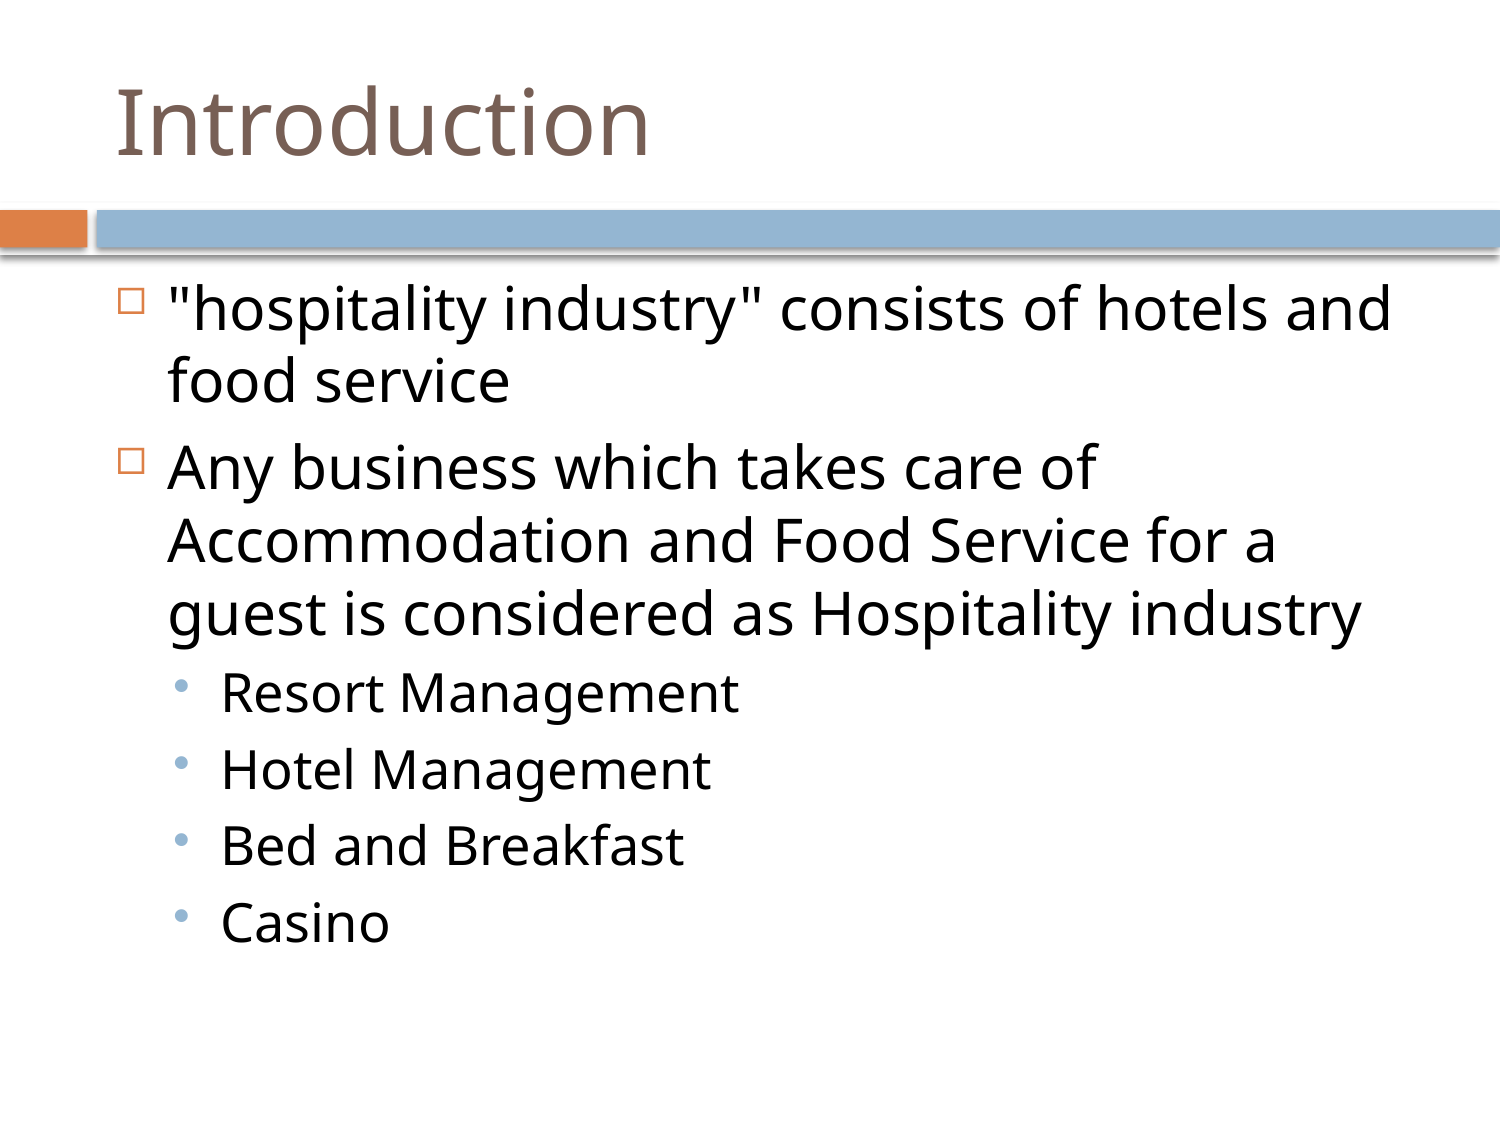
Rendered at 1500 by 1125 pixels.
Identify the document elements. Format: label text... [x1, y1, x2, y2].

list "hospitality industry" consists of hotels and food service Any business which takes care of Accommodation and Food Service for a guest is considered as Hospitality industry Resort Management Hotel Management Bed and Breakfast Casino [100, 262, 1438, 1000]
title Introduction [100, 37, 1438, 200]
